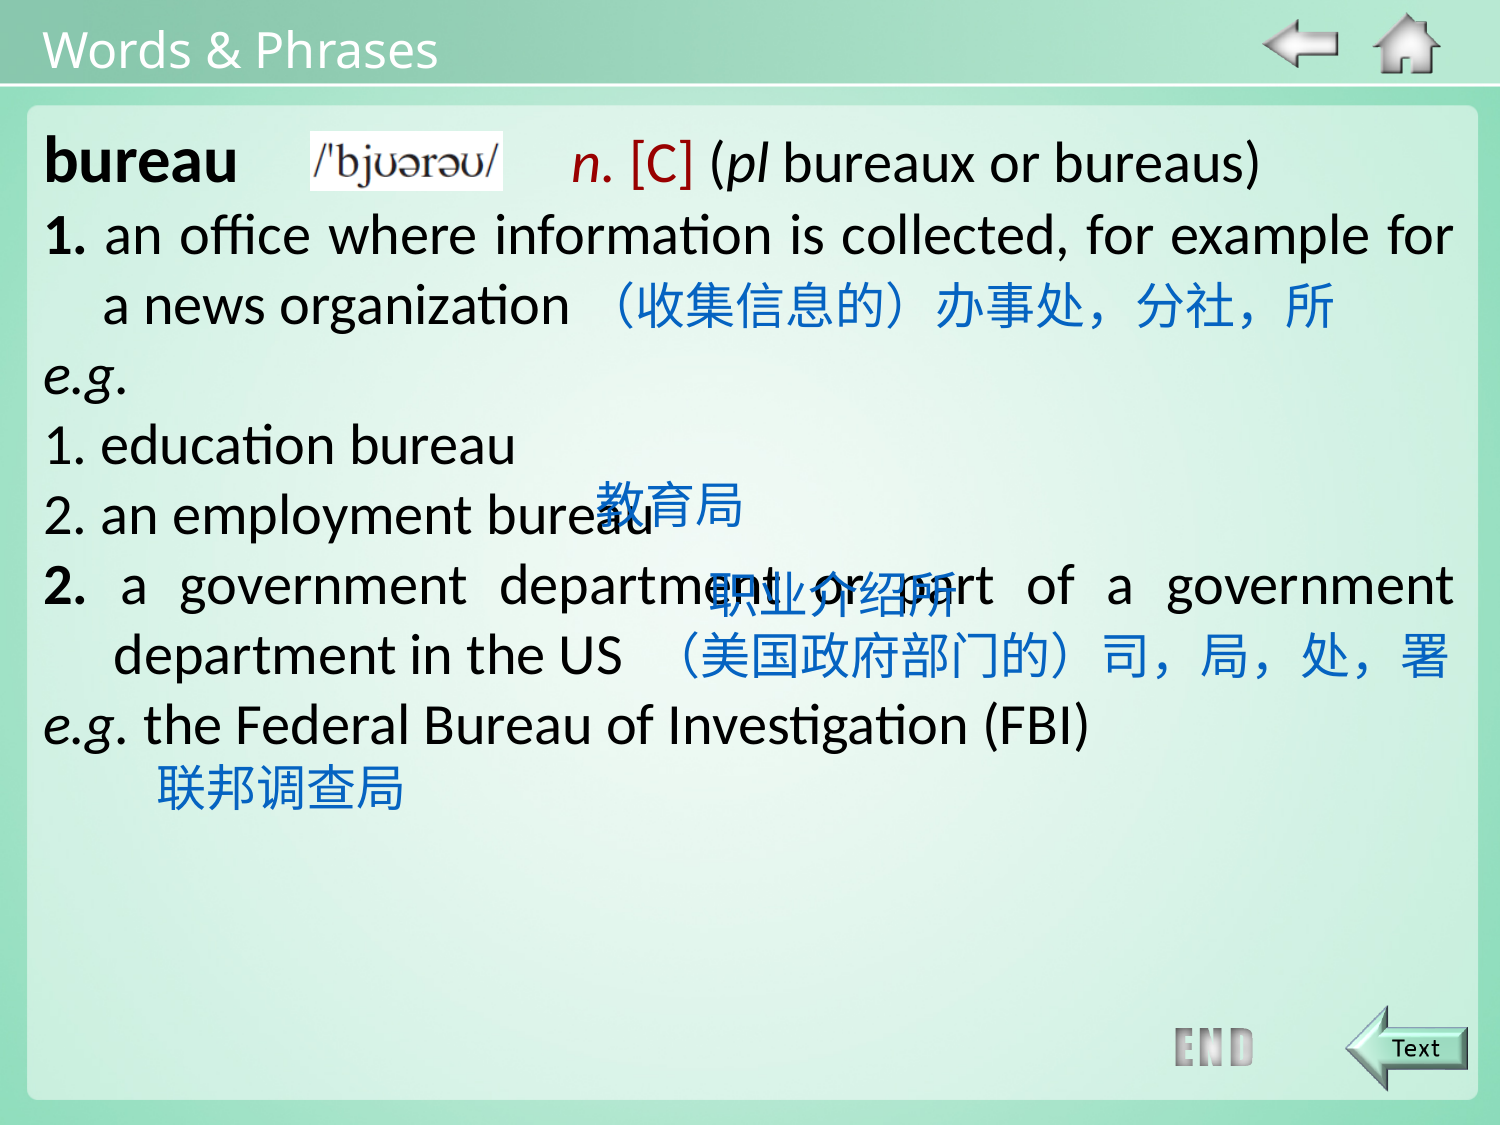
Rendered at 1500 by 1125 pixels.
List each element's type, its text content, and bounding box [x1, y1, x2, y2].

text_box 职业介绍所 [694, 555, 1015, 631]
picture [0, 0, 1500, 1125]
text_box 教育局 [580, 466, 836, 542]
list bureau n. [C] (pl bureaux or bureaus) 1. an office where information is collected, for example for a news organization（收集信息的）办事处，分社，所 e.g. 1. education bureau 2. an employment bureau 2. a government department or part of a government department in the US （美国政府部门的）司，局，处，署 e.g. the Federal Bureau of Investigation (FBI) 联邦调查局 [27, 108, 1471, 1078]
text_box Words & Phrases [27, 11, 582, 87]
